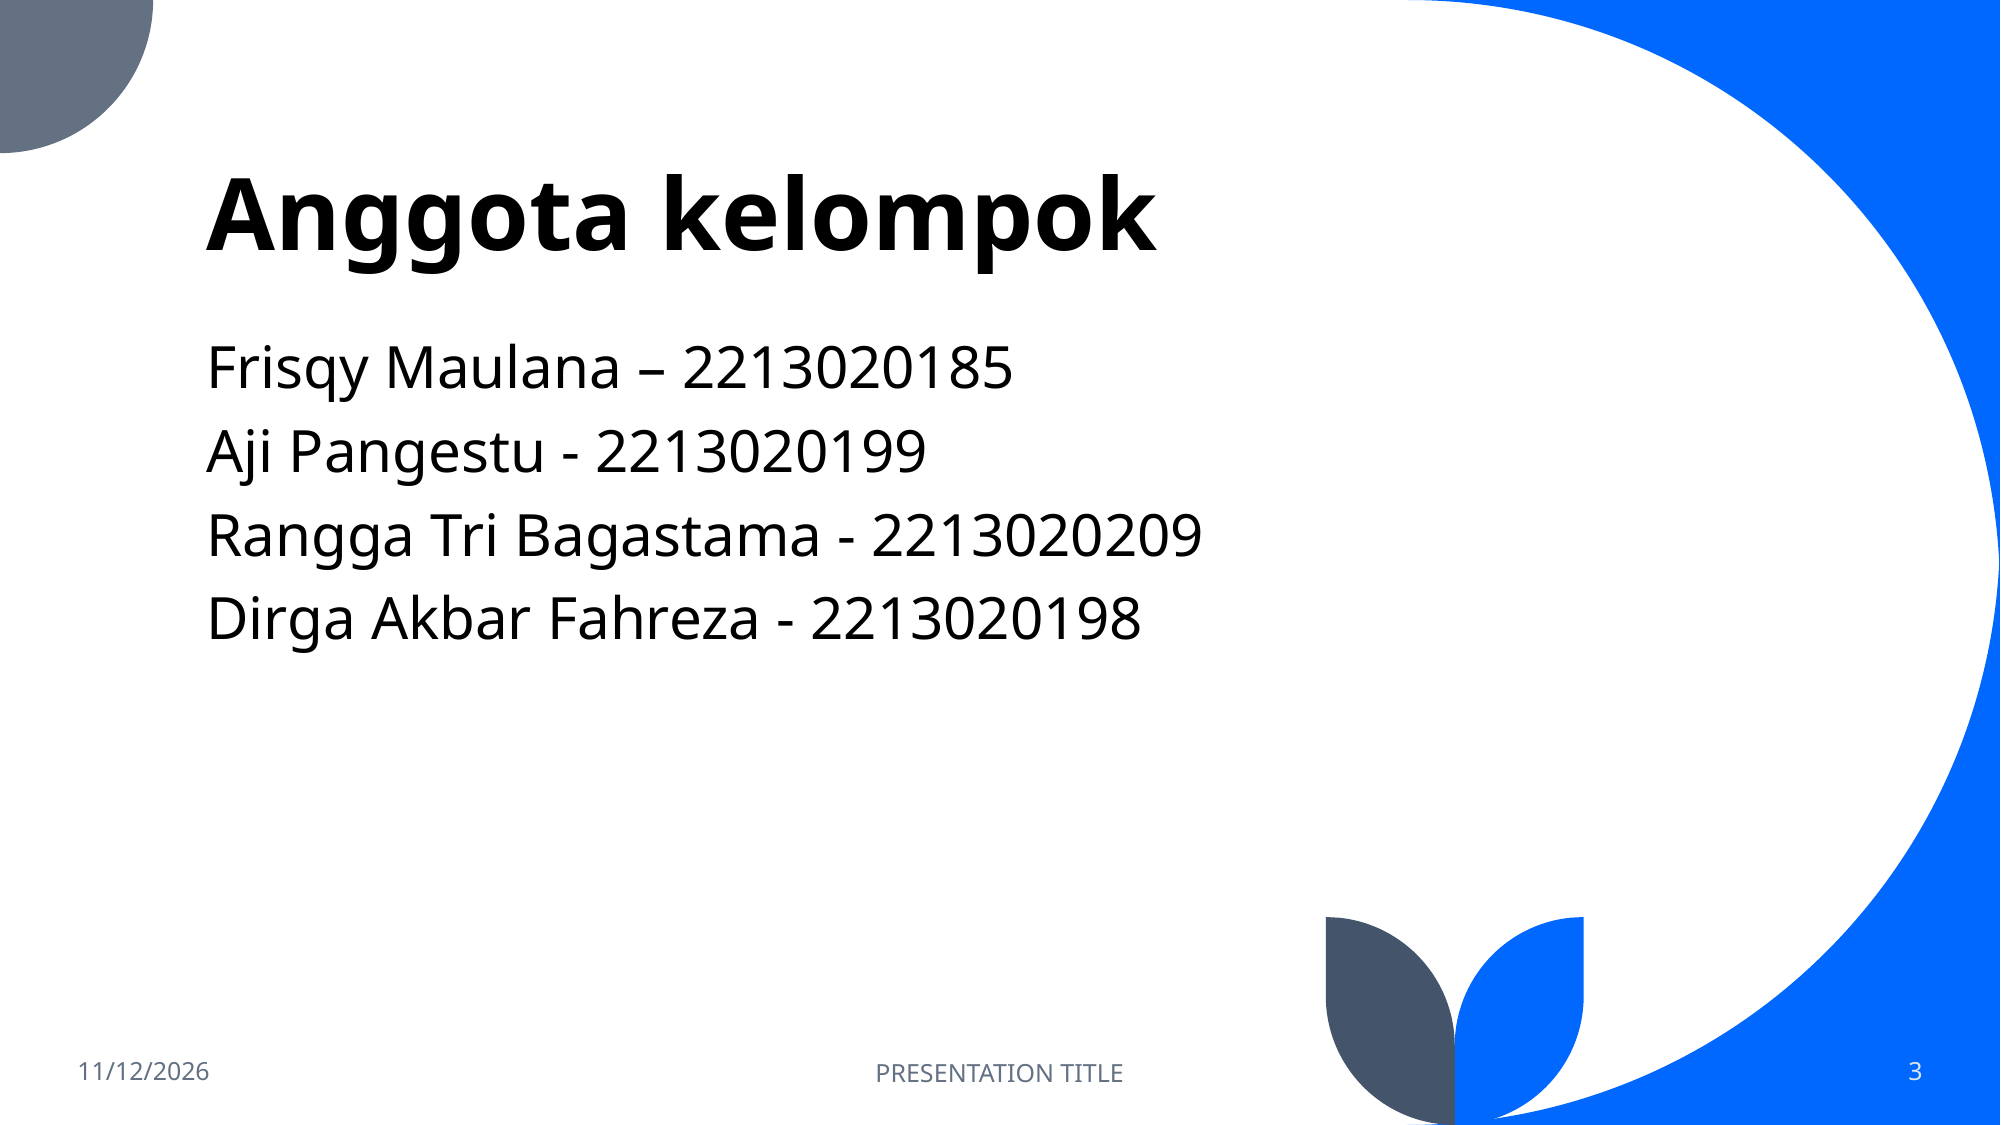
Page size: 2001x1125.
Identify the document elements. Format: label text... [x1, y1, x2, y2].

footer PRESENTATION TITLE [662, 1042, 1338, 1103]
slide_number 3 [1665, 1042, 1938, 1103]
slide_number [62, 1042, 513, 1103]
list Frisqy Maulana – 2213020185 Aji Pangestu - 2213020199 Rangga Tri Bagastama - 2213020209 Dirga Akbar Fahreza - 2213020198 [191, 330, 1796, 884]
title Anggota kelompok [191, 62, 1796, 280]
